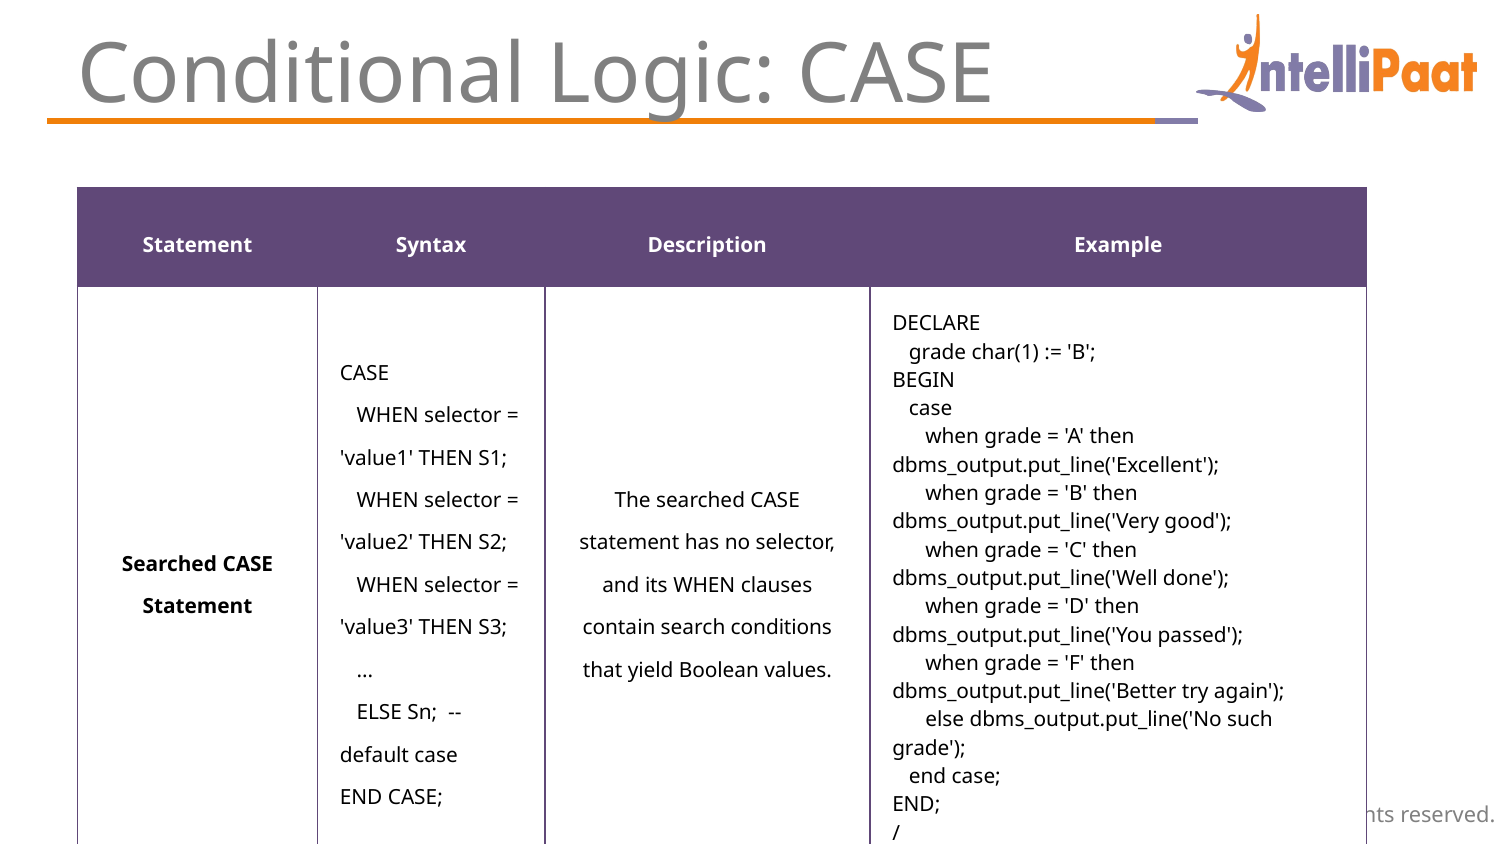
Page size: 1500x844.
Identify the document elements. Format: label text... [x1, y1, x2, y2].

text_box Conditional Logic: CASE [77, 23, 1143, 119]
table_cell Searched CASE Statement [78, 287, 317, 844]
table_cell The searched CASE statement has no selector, and its WHEN clauses contain search conditions that yield Boolean values. [546, 287, 869, 844]
table_header Description [546, 189, 869, 285]
table_header Syntax [318, 189, 544, 285]
picture [1196, 14, 1477, 112]
table_cell DECLARE grade char(1) := 'B'; BEGIN case when grade = 'A' then dbms_output.put_line('Excellent'); when grade = 'B' then dbms_output.put_line('Very good'); when grade = 'C' then dbms_output.put_line('Well done'); when grade = 'D' then dbms_output.put_line('You passed'); when grade = 'F' then dbms_output.put_line('Better try again'); else dbms_output.put_line('No such grade'); end case; END; / [871, 287, 1366, 844]
table_cell CASE WHEN selector = 'value1' THEN S1; WHEN selector = 'value2' THEN S2; WHEN selector = 'value3' THEN S3; ... ELSE Sn; -- default case END CASE; [318, 287, 544, 844]
table_header Statement [78, 189, 317, 285]
table_header Example [871, 189, 1366, 285]
